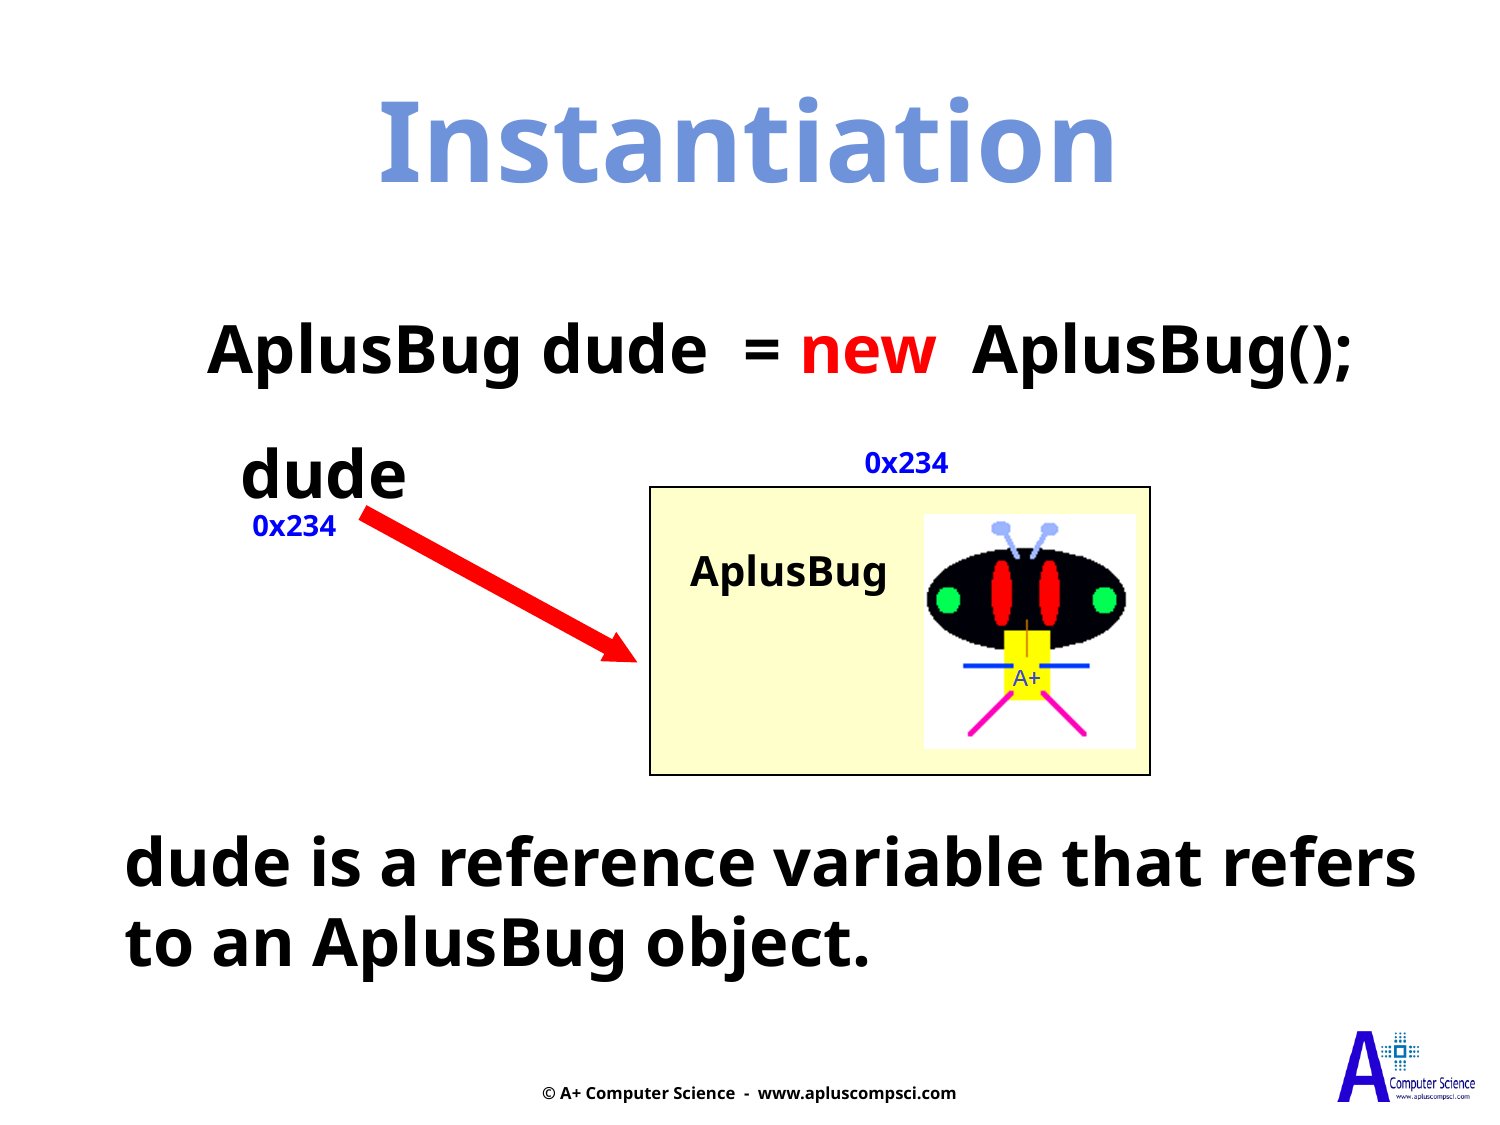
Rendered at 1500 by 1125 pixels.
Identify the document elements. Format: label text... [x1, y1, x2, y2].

text_box 0x234 [237, 499, 375, 550]
picture [1337, 1031, 1475, 1102]
picture [924, 513, 1136, 749]
text_box [375, 519, 638, 663]
text_box AplusBug dude = new AplusBug(); [193, 299, 1369, 395]
text_box AplusBug [675, 537, 904, 603]
text_box 0x234 [849, 437, 988, 488]
footer © A+ Computer Science - www.apluscompsci.com [512, 1024, 988, 1101]
text_box Instantiation [0, 62, 1500, 213]
text_box [650, 487, 1150, 775]
text_box dude is a reference variable that refers to an AplusBug object. [109, 812, 1435, 988]
text_box dude [225, 424, 423, 520]
